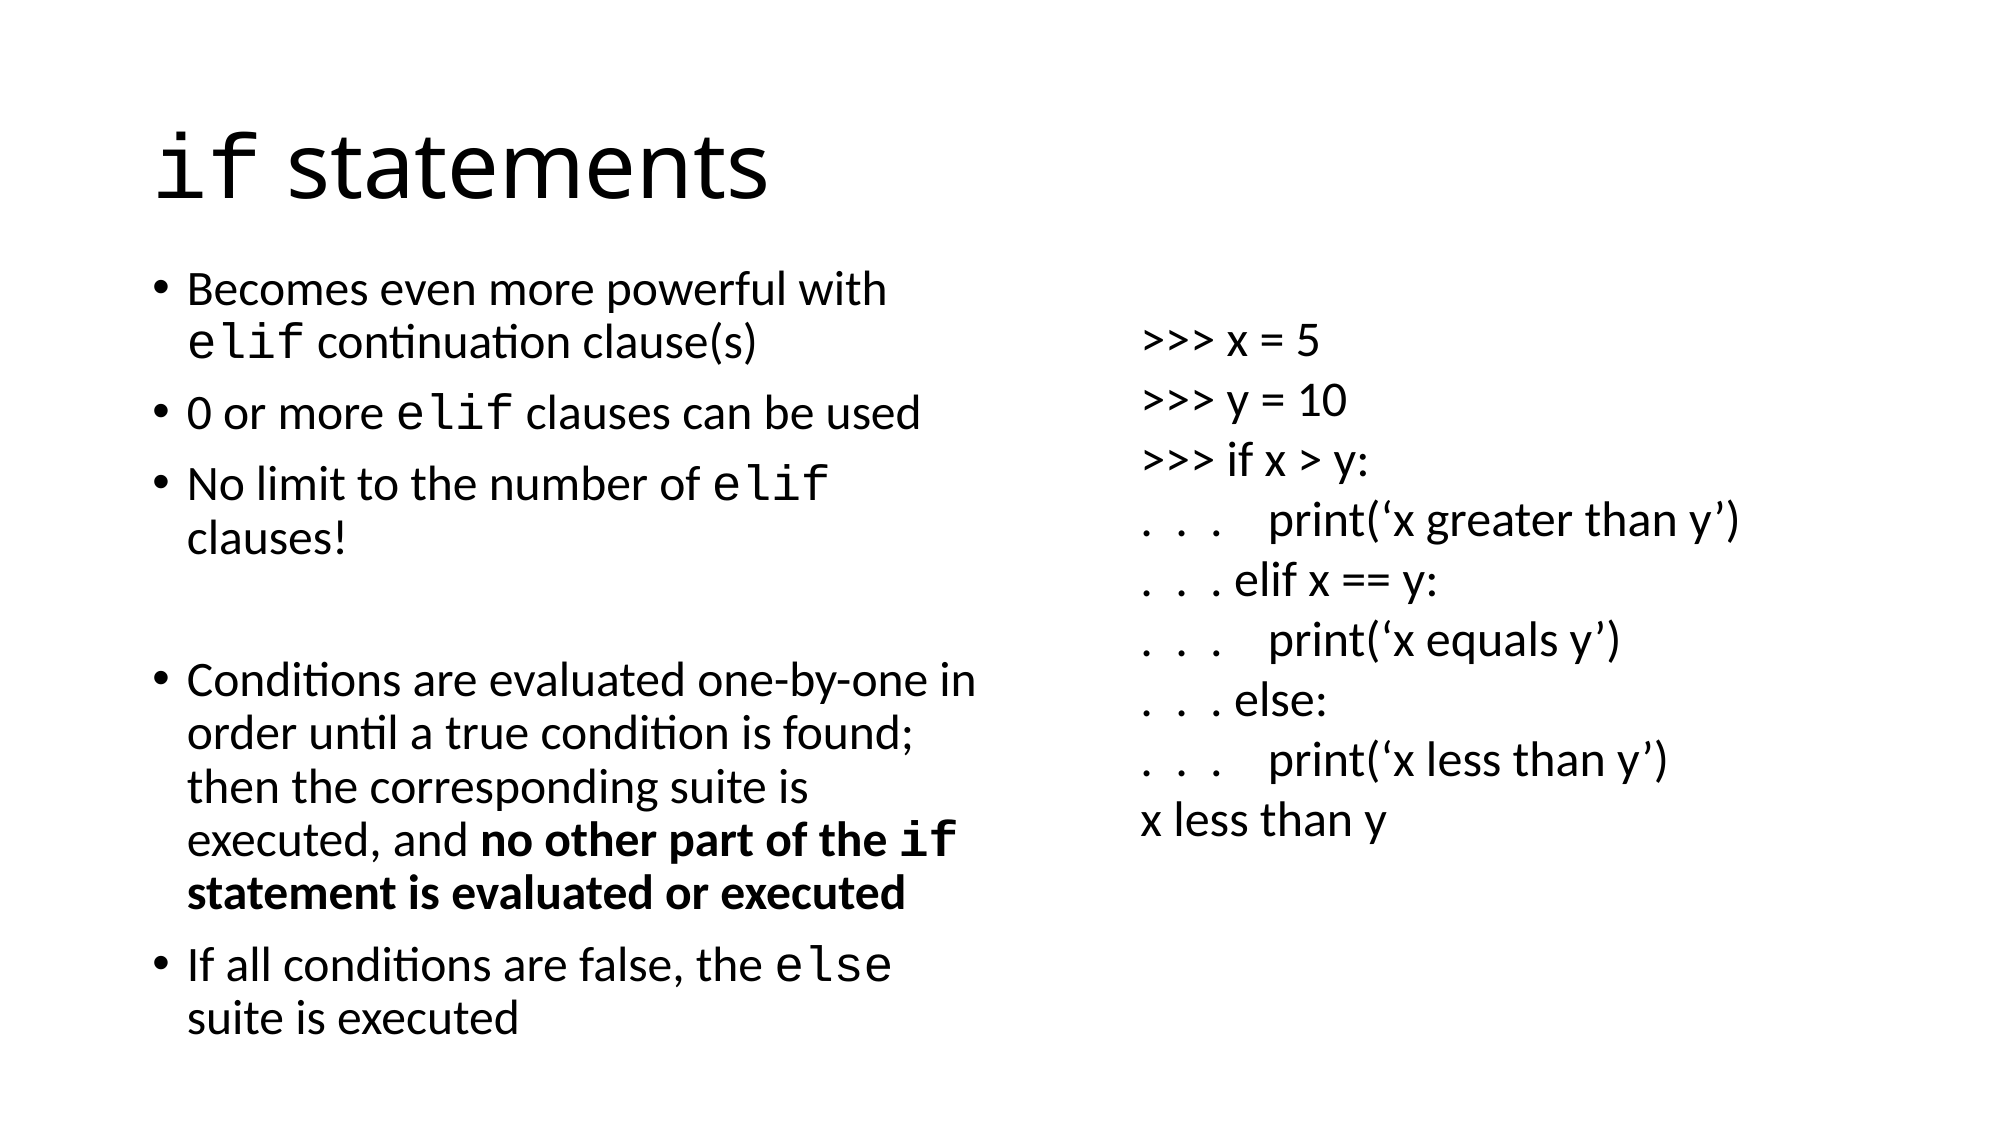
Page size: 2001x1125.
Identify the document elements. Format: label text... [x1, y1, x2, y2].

text_box >>> x = 5 >>> y = 10 >>> if x > y: . . . print(‘x greater than y’) . . . elif x == y: . . . print(‘x equals y’) . . . else: . . . print(‘x less than y’) x less than y [1125, 299, 1926, 855]
list Becomes even more powerful with elif continuation clause(s) 0 or more elif clauses can be used No limit to the number of elif clauses! Conditions are evaluated one-by-one in order until a true condition is found; then the corresponding suite is executed, and no other part of the if statement is evaluated or executed If all conditions are false, the else suite is executed [137, 255, 1000, 1065]
title if statements [137, 59, 1863, 278]
